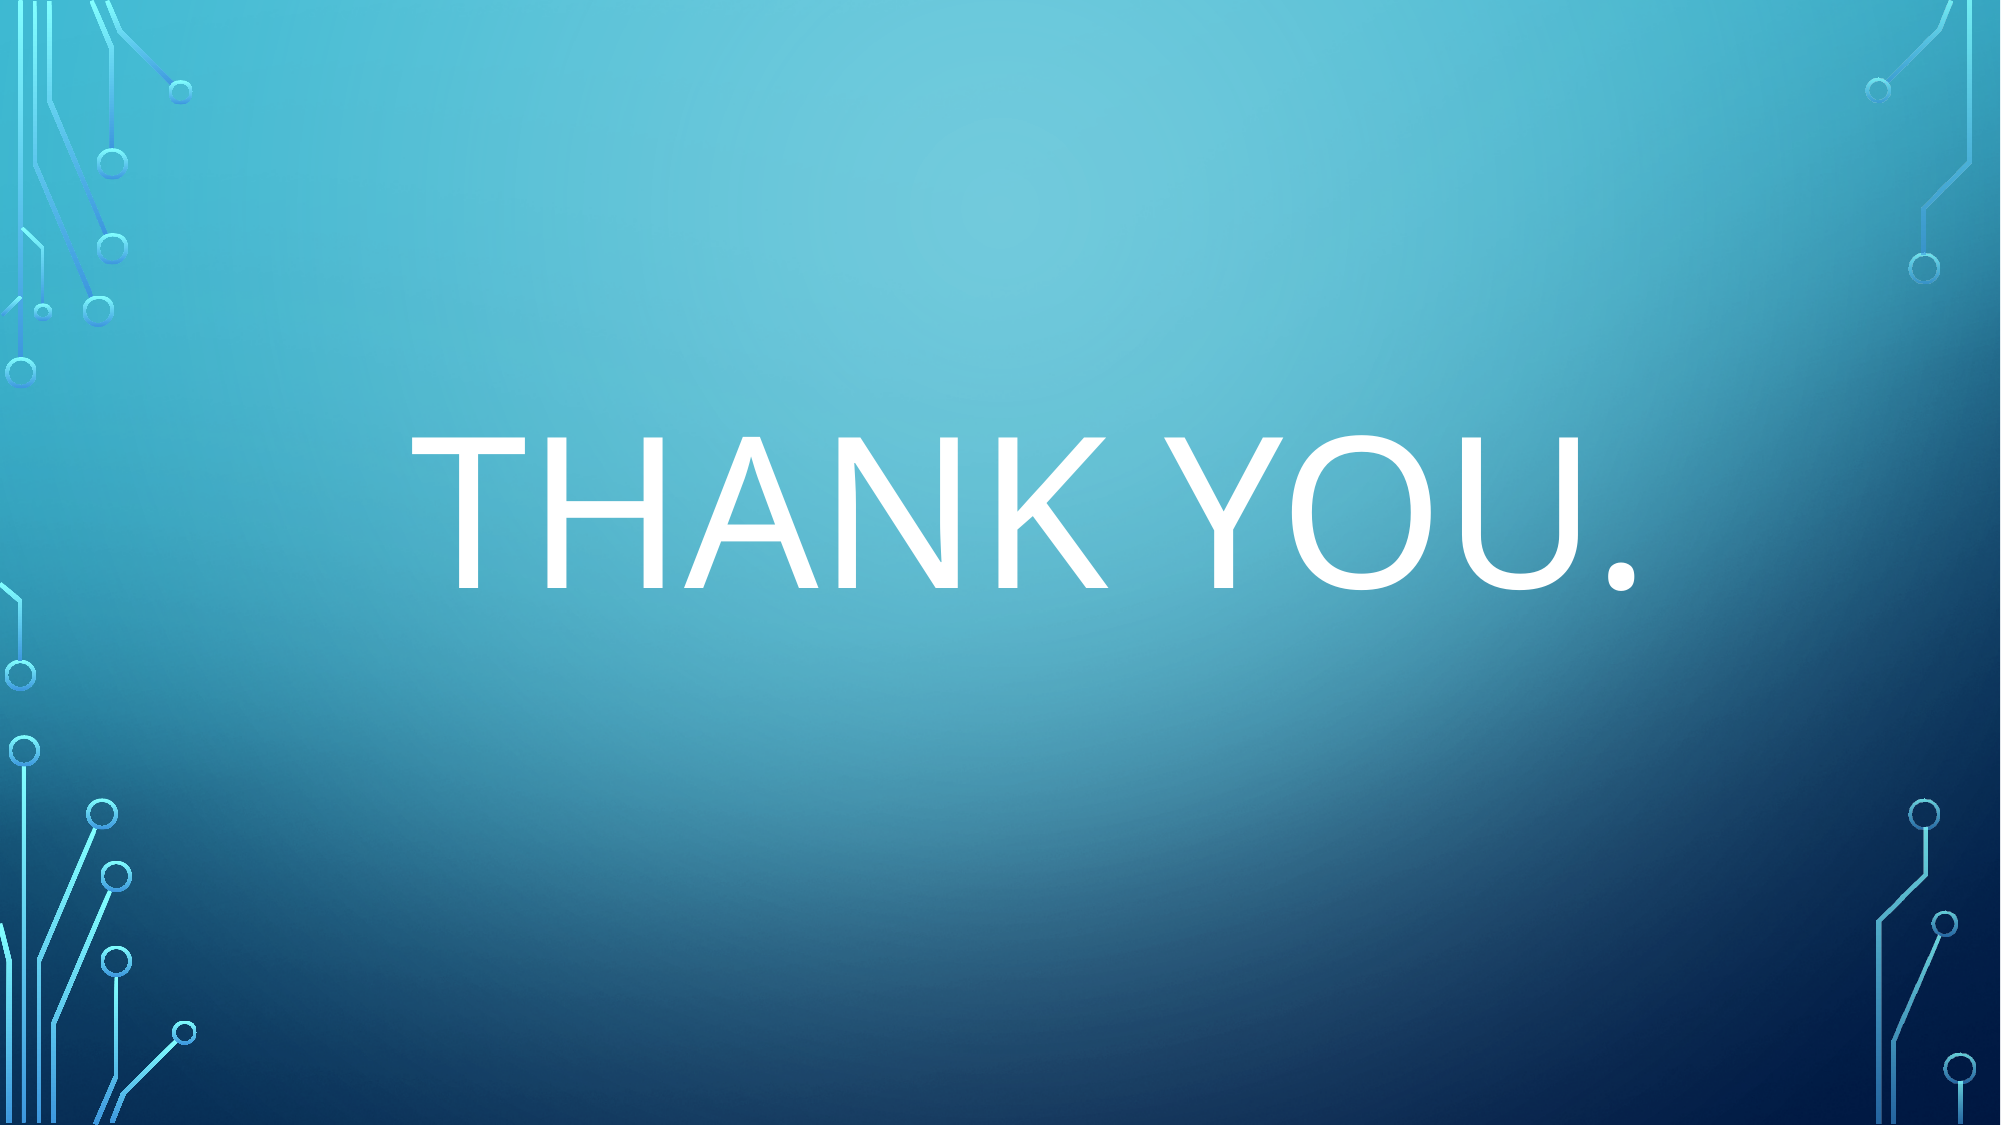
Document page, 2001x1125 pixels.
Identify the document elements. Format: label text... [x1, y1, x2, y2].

title Thank You. [218, 398, 1844, 642]
